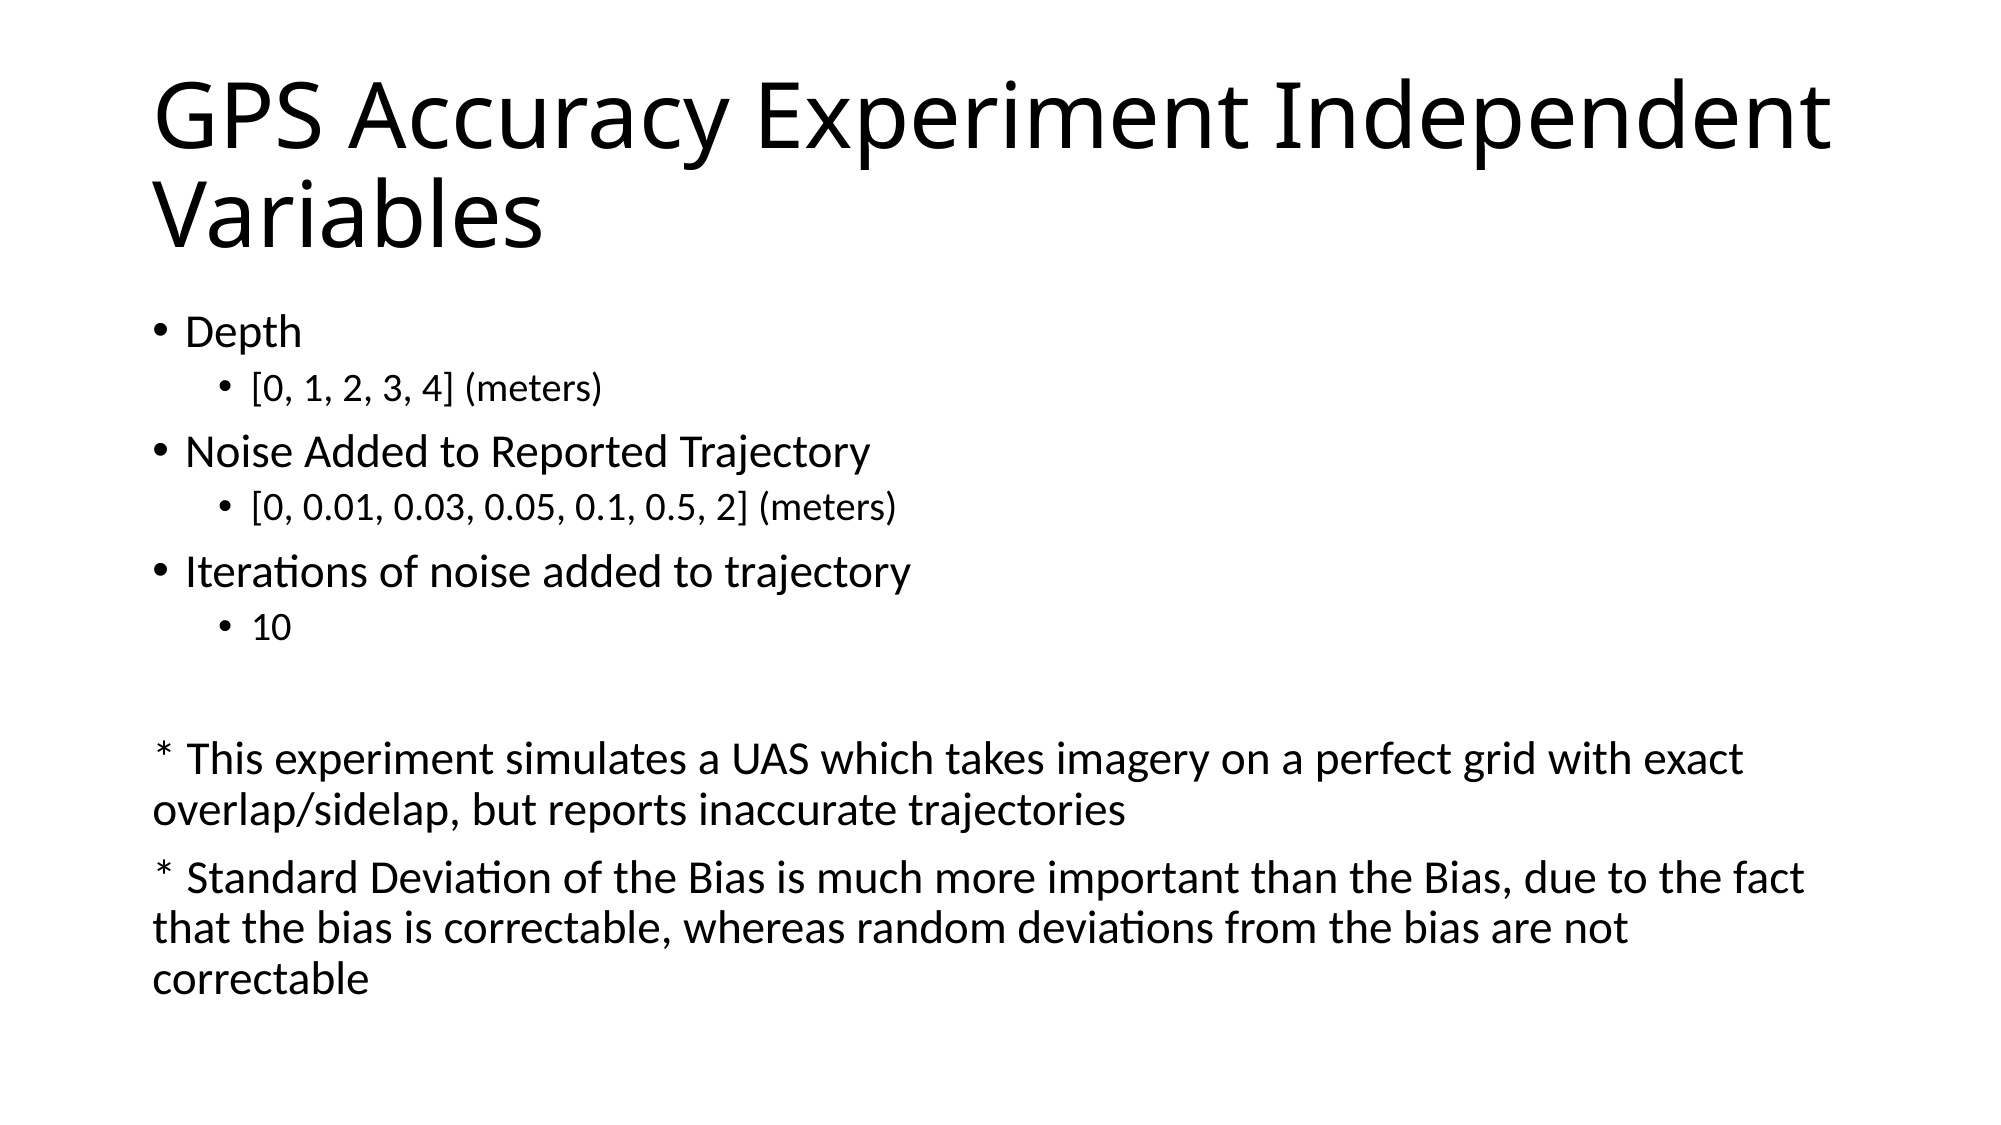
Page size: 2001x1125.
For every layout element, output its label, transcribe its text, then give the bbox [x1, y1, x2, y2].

list Depth [0, 1, 2, 3, 4] (meters) Noise Added to Reported Trajectory [0, 0.01, 0.03, 0.05, 0.1, 0.5, 2] (meters) Iterations of noise added to trajectory 10 * This experiment simulates a UAS which takes imagery on a perfect grid with exact overlap/sidelap, but reports inaccurate trajectories * Standard Deviation of the Bias is much more important than the Bias, due to the fact that the bias is correctable, whereas random deviations from the bias are not correctable [137, 299, 1863, 1014]
title GPS Accuracy Experiment Independent Variables [137, 59, 1863, 278]
